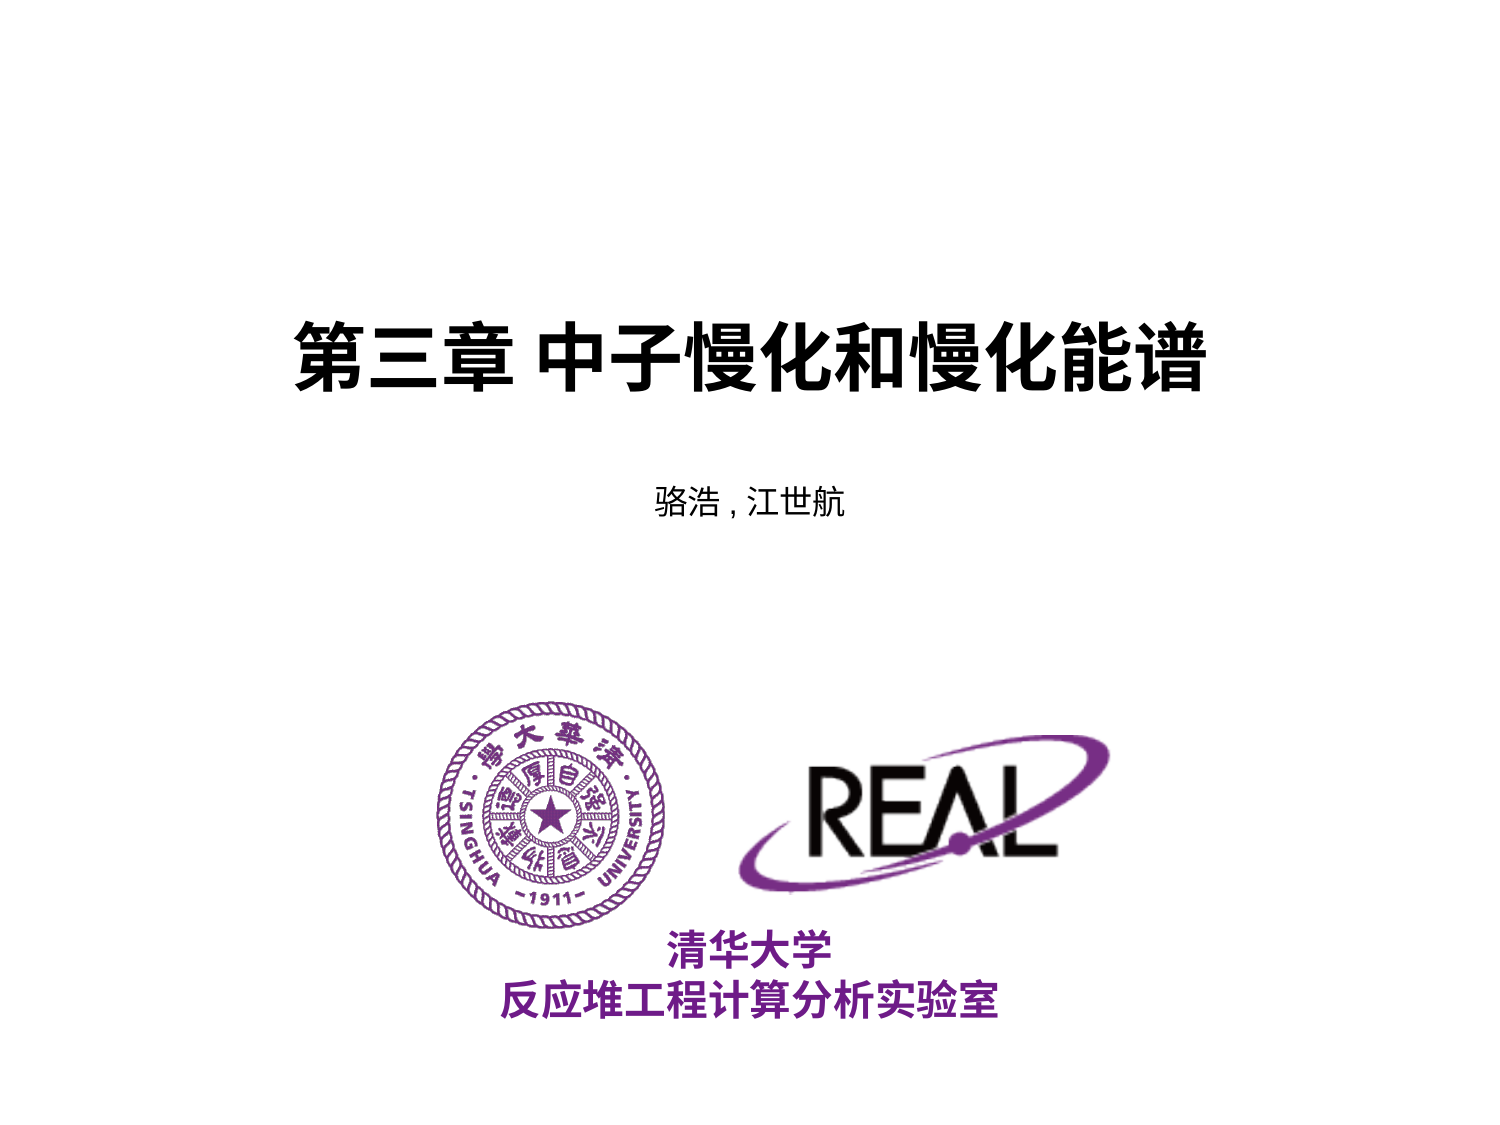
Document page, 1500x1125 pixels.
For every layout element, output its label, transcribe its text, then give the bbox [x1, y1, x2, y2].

picture [738, 735, 1117, 895]
title 第三章 中子慢化和慢化能谱 [29, 273, 1471, 438]
picture [436, 701, 665, 929]
subtitle 骆浩,江世航 [312, 473, 1188, 528]
